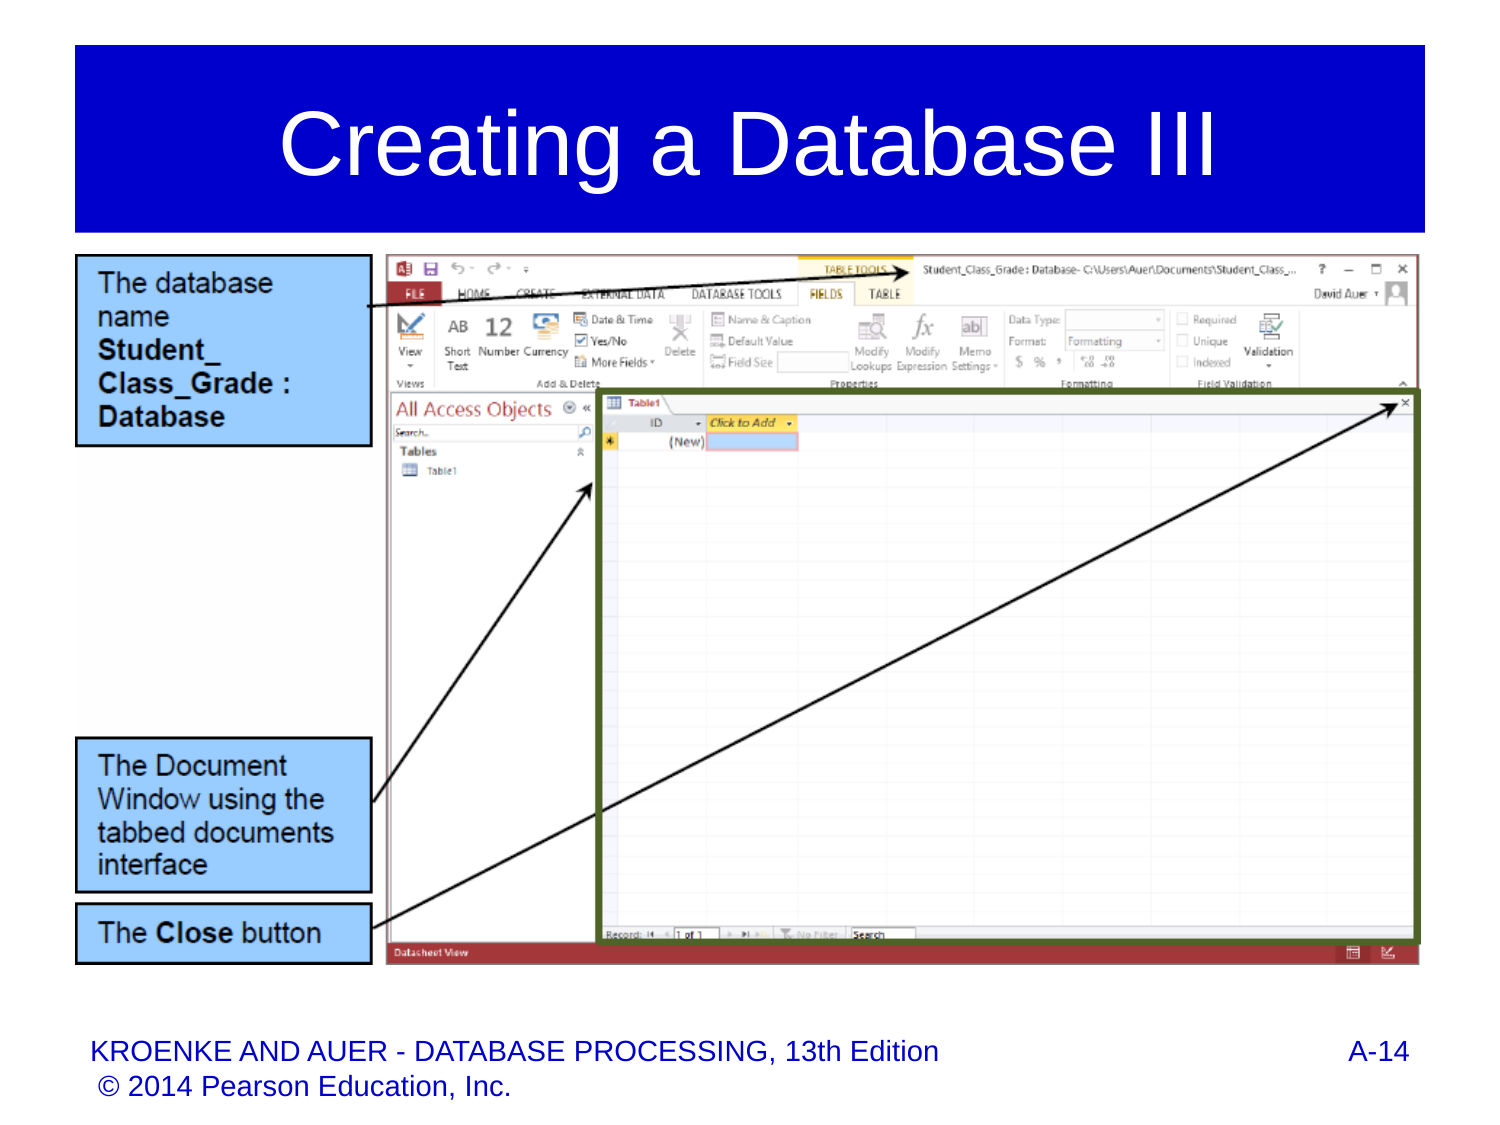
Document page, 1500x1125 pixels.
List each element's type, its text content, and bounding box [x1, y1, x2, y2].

footer KROENKE AND AUER - DATABASE PROCESSING, 13th Edition © 2014 Pearson Education, Inc. [74, 1024, 963, 1104]
title Creating a Database III [75, 45, 1425, 233]
picture [74, 253, 1421, 965]
slide_number A-14 [1074, 1024, 1426, 1103]
